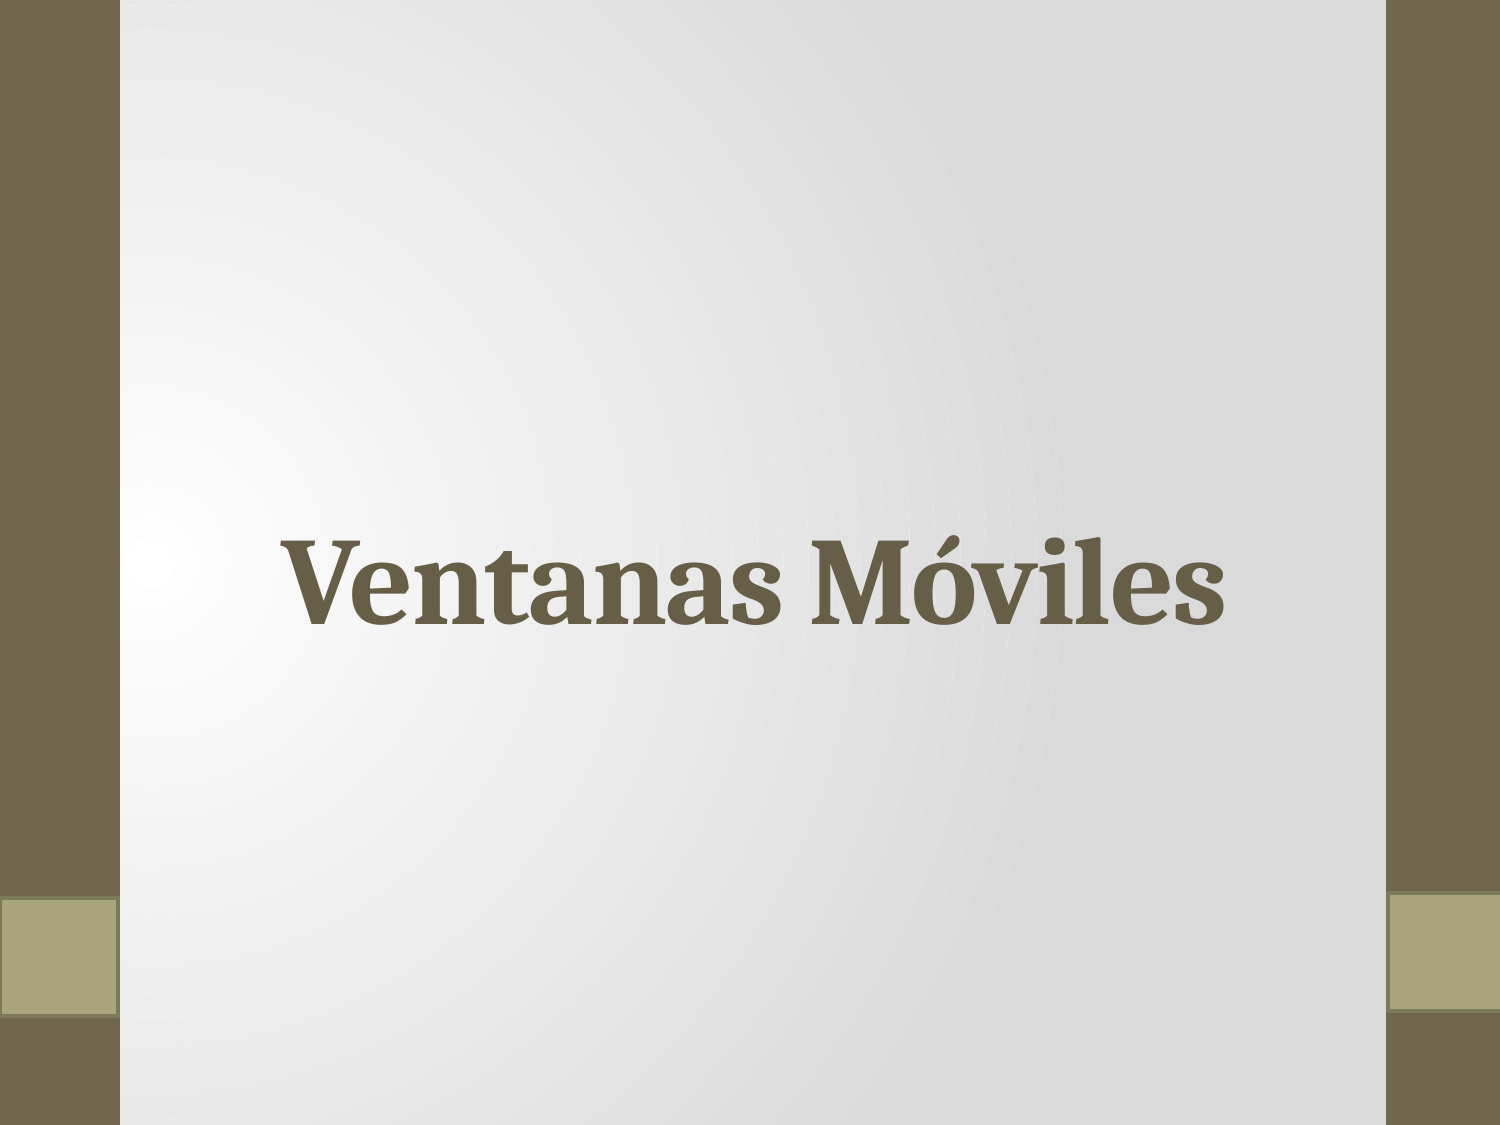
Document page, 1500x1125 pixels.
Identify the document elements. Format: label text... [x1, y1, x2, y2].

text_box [0, 0, 119, 1125]
title Ventanas Móviles [159, 231, 1350, 658]
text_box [1387, 0, 1500, 1125]
